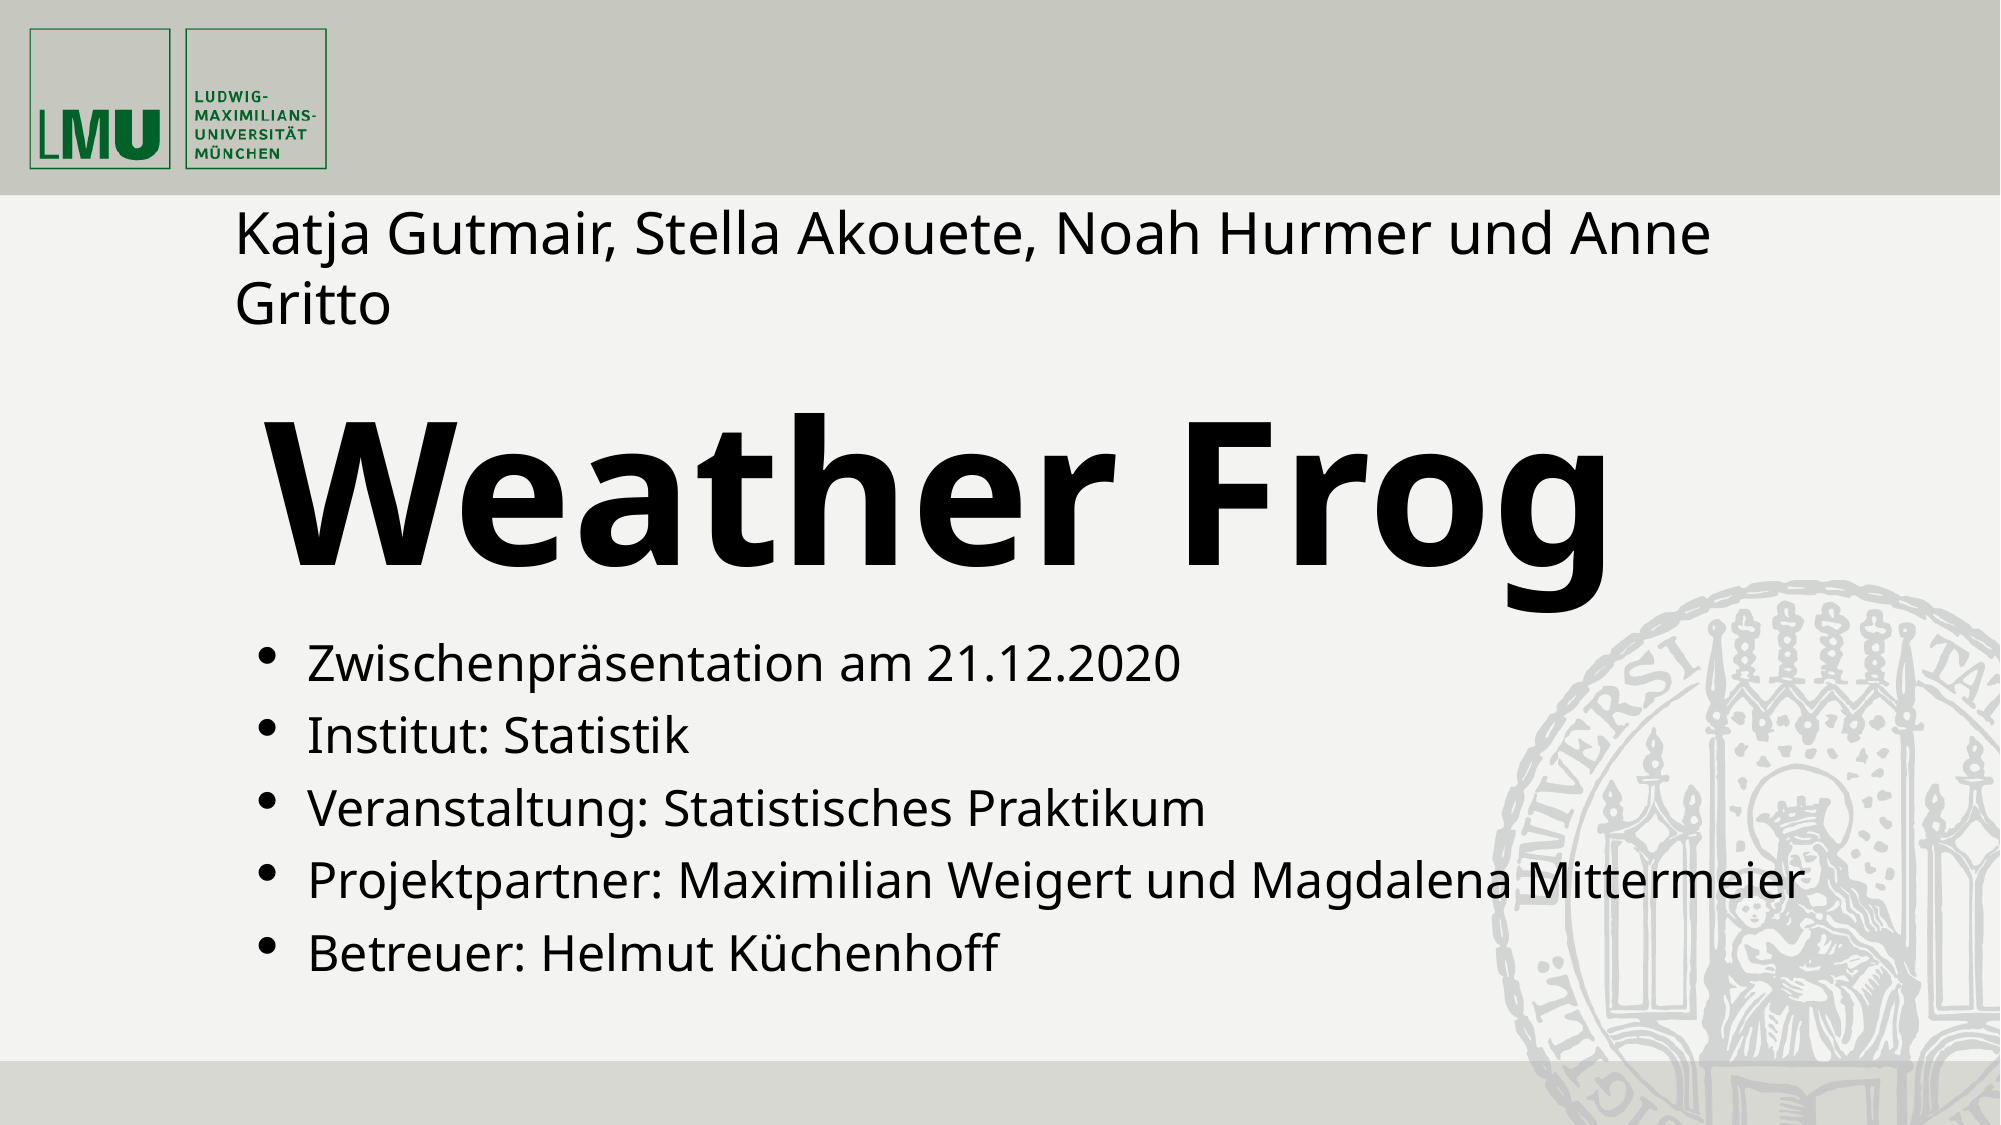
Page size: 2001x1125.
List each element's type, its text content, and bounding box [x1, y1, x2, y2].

text_box Weather Frog [249, 382, 1803, 624]
text_box Zwischenpräsentation am 21.12.2020 Institut: Statistik Veranstaltung: Statistisches Praktikum Projektpartner: Maximilian Weigert und Magdalena Mittermeier Betreuer: Helmut Küchenhoff [244, 624, 1857, 1052]
text_box Katja Gutmair, Stella Akouete, Noah Hurmer und Anne Gritto [219, 231, 1834, 344]
picture [0, 0, 2001, 1125]
